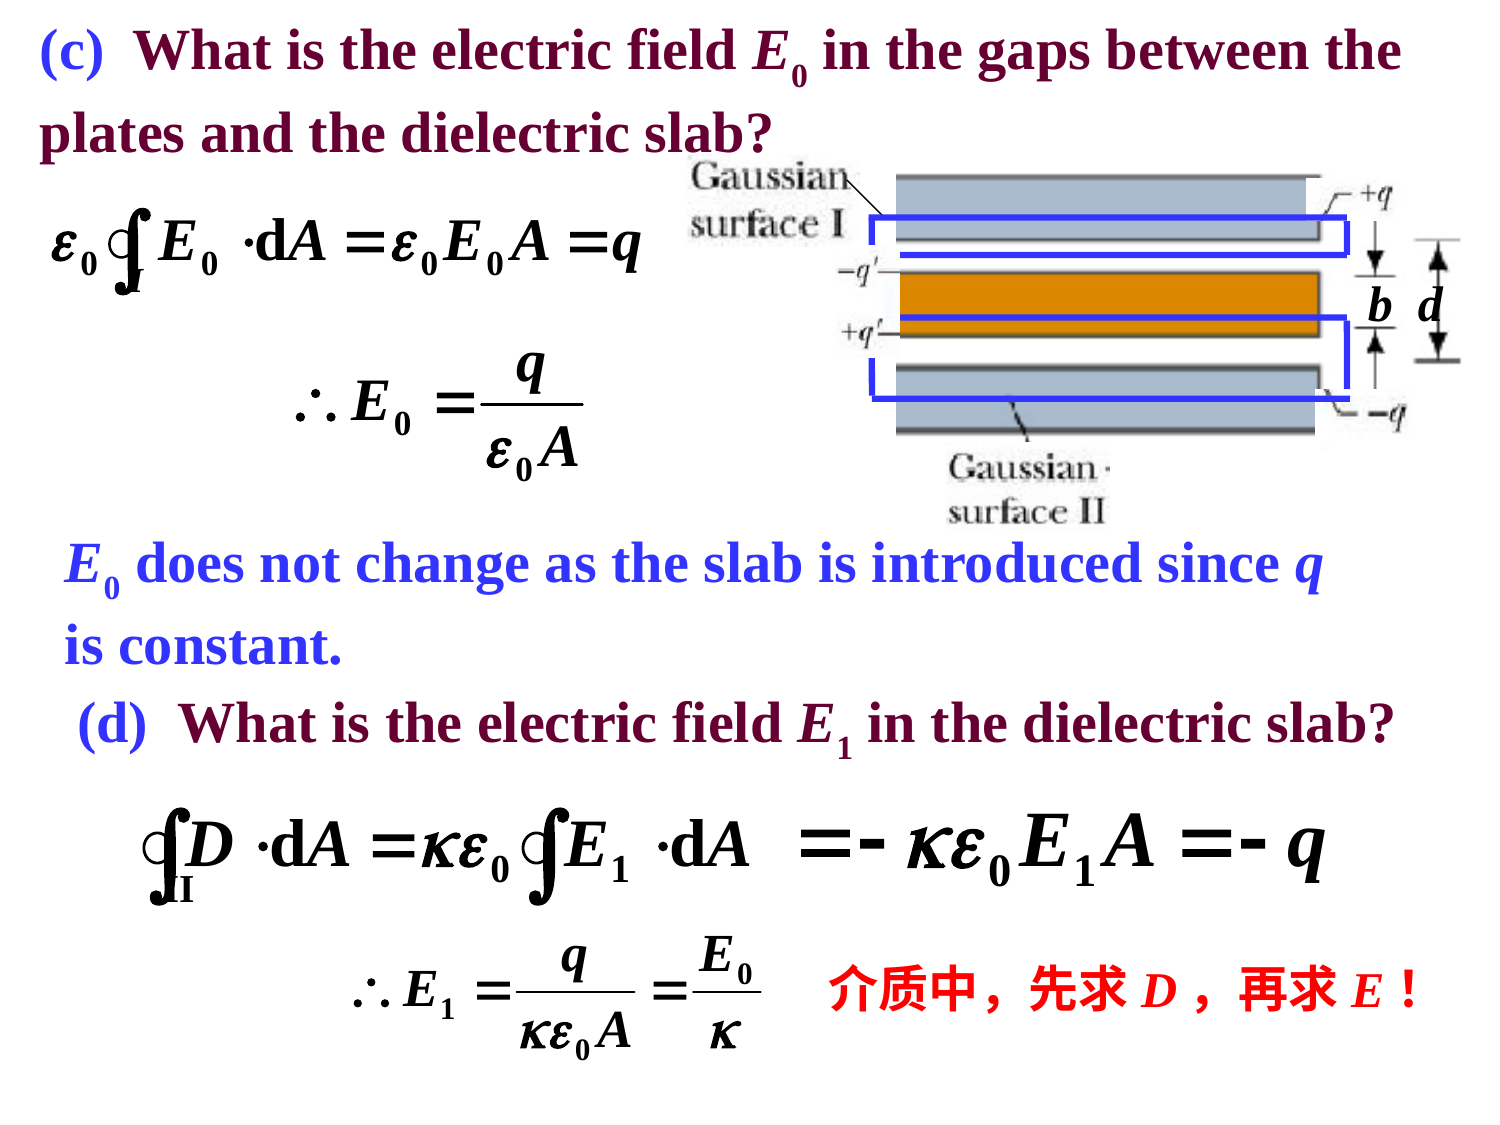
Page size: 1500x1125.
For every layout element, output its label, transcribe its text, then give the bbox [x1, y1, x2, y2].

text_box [684, 154, 1488, 532]
text_box (d) What is the electric field E1 in the dielectric slab? [62, 681, 1425, 770]
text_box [348, 916, 774, 1074]
text_box (c) What is the electric field E0 in the gaps between the plates and the dielectric slab? [24, 37, 1425, 138]
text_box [781, 786, 1341, 907]
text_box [41, 184, 656, 306]
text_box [289, 320, 597, 496]
text_box E0 does not change as the slab is introduced since q is constant. [50, 537, 1375, 663]
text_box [129, 781, 762, 917]
text_box 介质中，先求D，再求E！ [814, 949, 1461, 1025]
